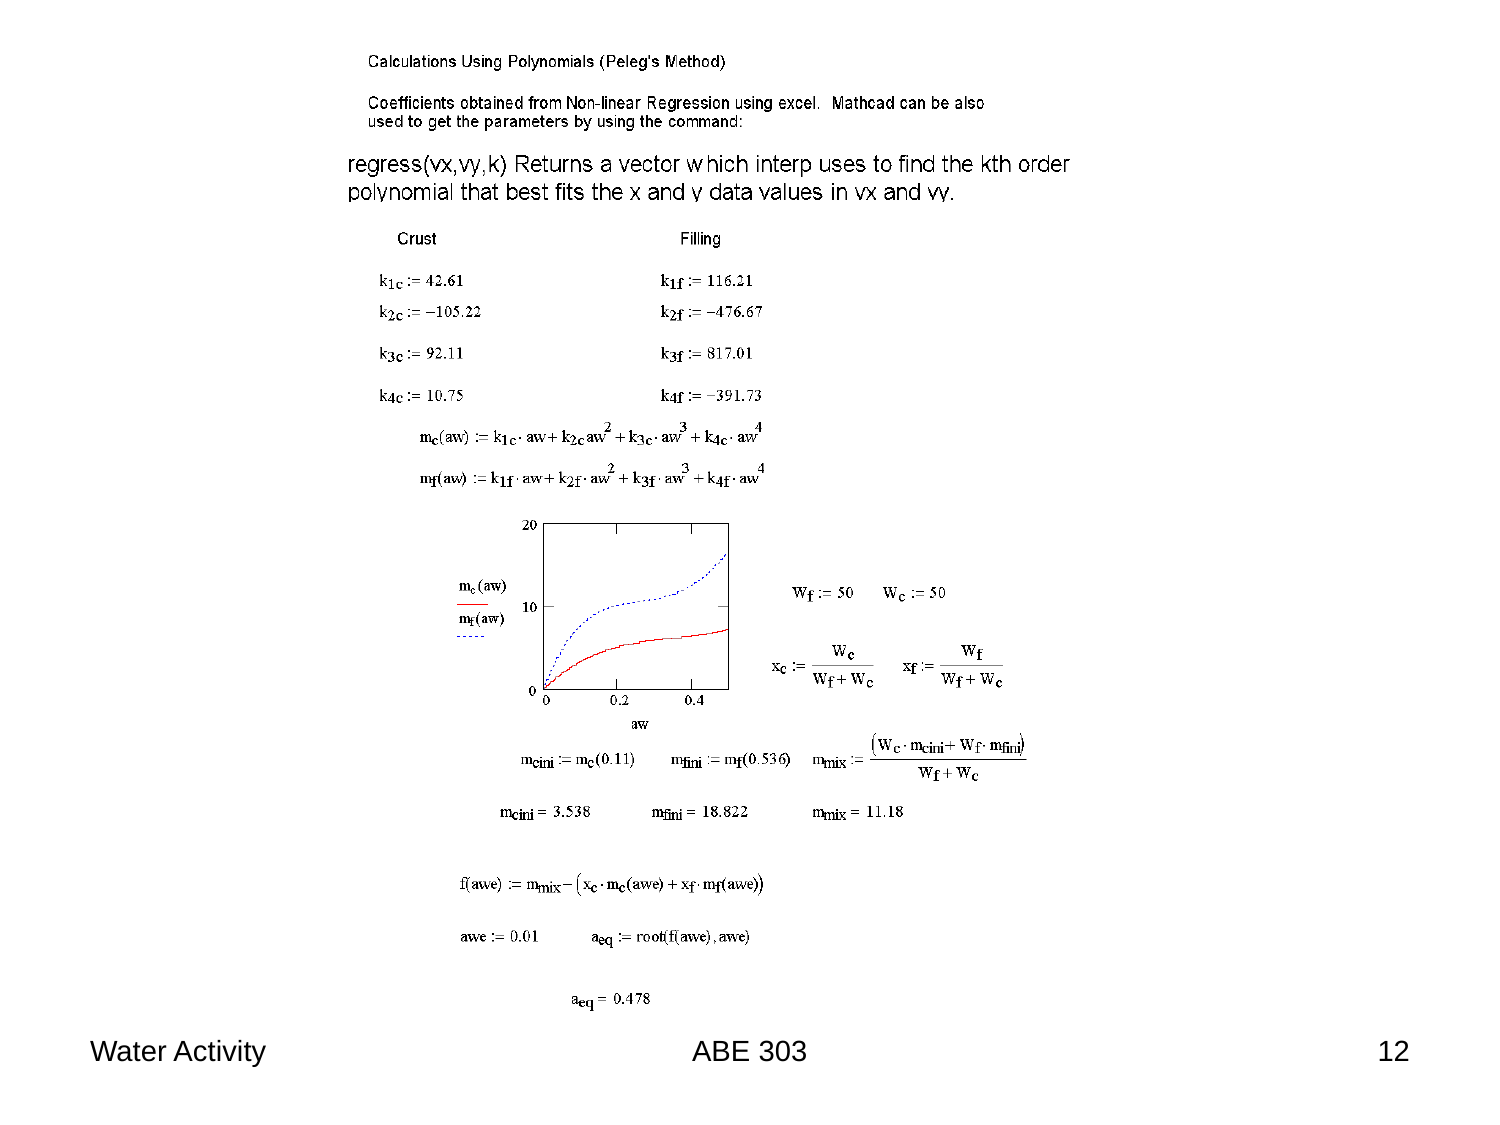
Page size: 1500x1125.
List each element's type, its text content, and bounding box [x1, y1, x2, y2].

slide_number ‹#› [1074, 1024, 1425, 1103]
slide_number Water Activity [75, 1024, 425, 1103]
picture [341, 44, 1076, 1017]
footer ABE 303 [512, 1025, 988, 1103]
